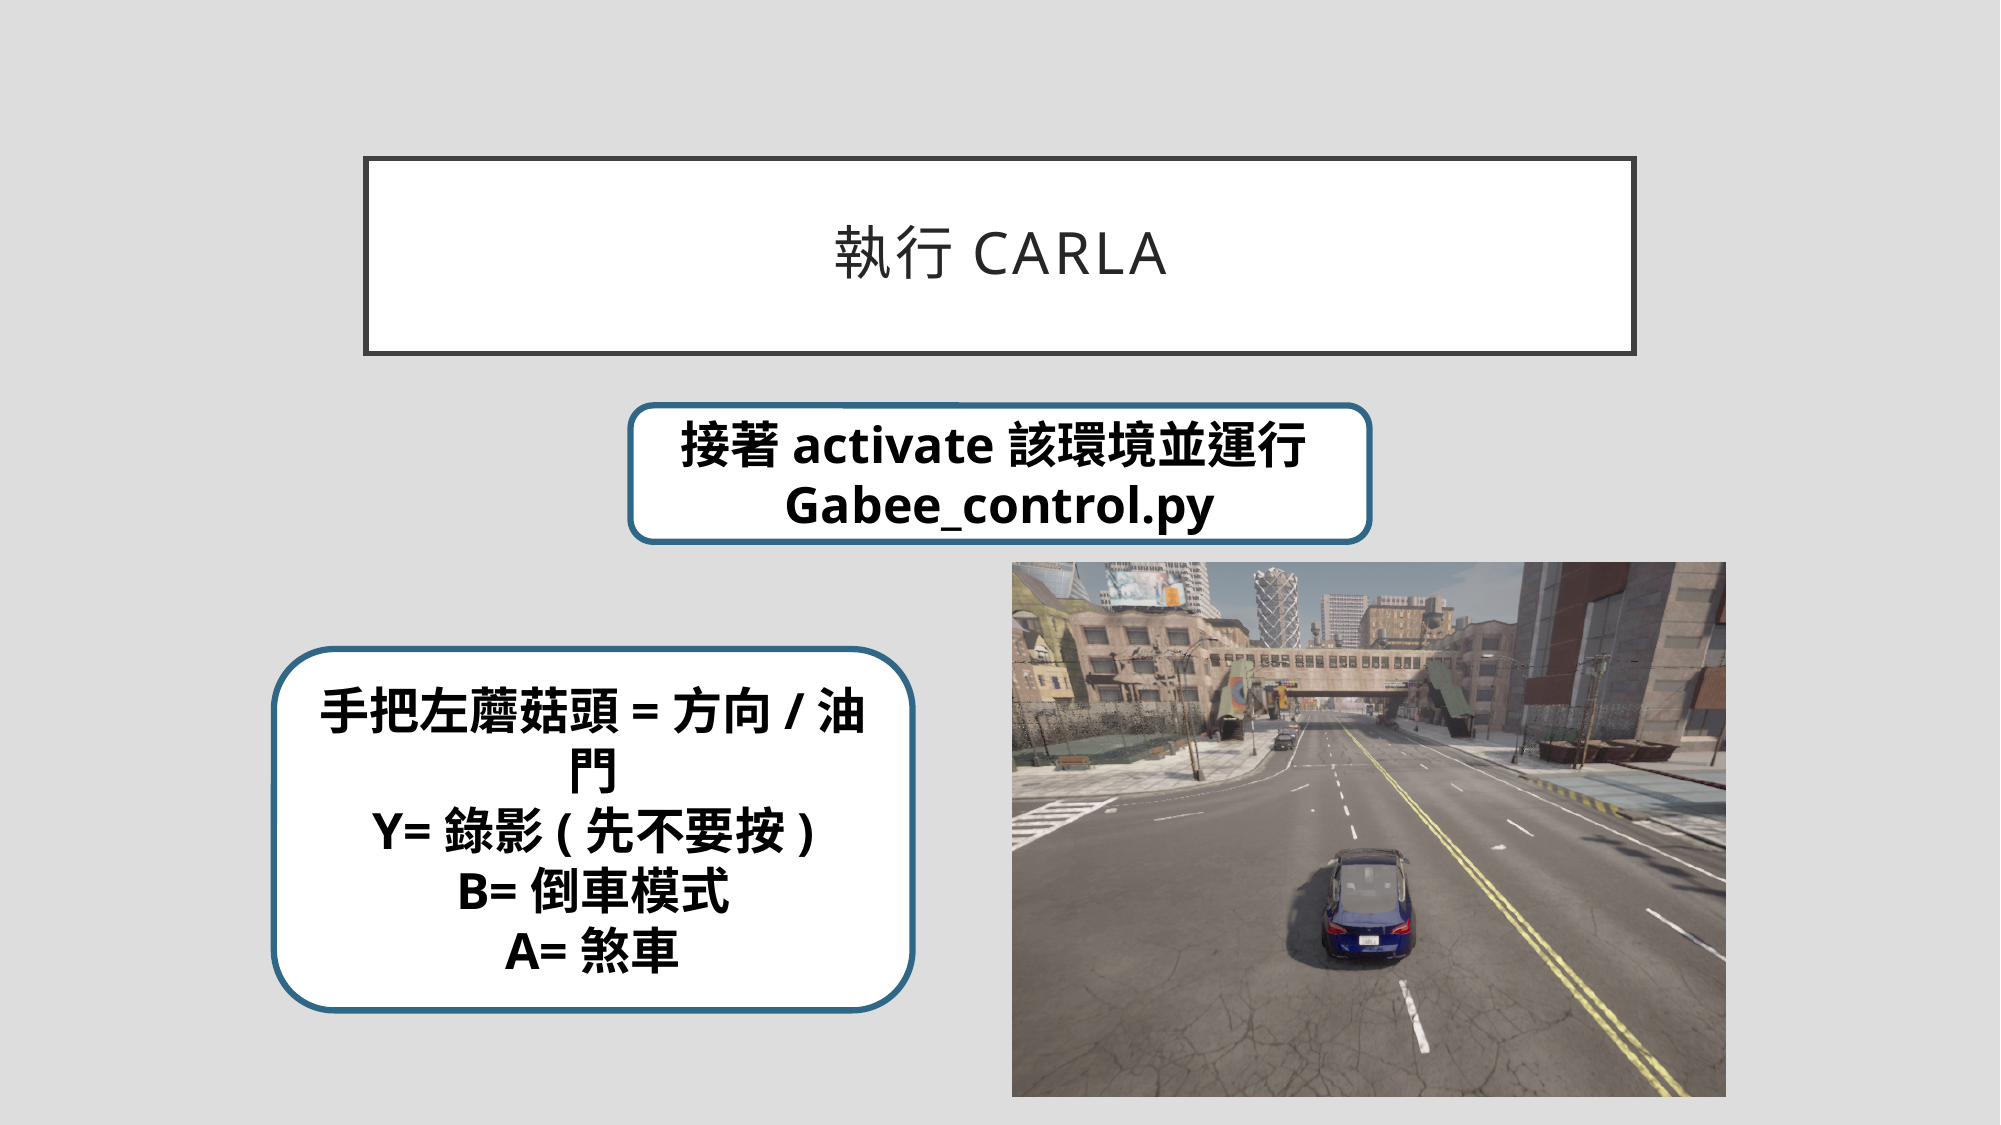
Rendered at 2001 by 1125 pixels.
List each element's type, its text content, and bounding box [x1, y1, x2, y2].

picture [1012, 562, 1726, 1097]
text_box 接著activate該環境並運行Gabee_control.py [629, 404, 1371, 543]
text_box 手把左蘑菇頭=方向/油門 Y=錄影(先不要按) B=倒車模式 A=煞車 [272, 647, 914, 1012]
title 執行Carla [363, 156, 1637, 356]
